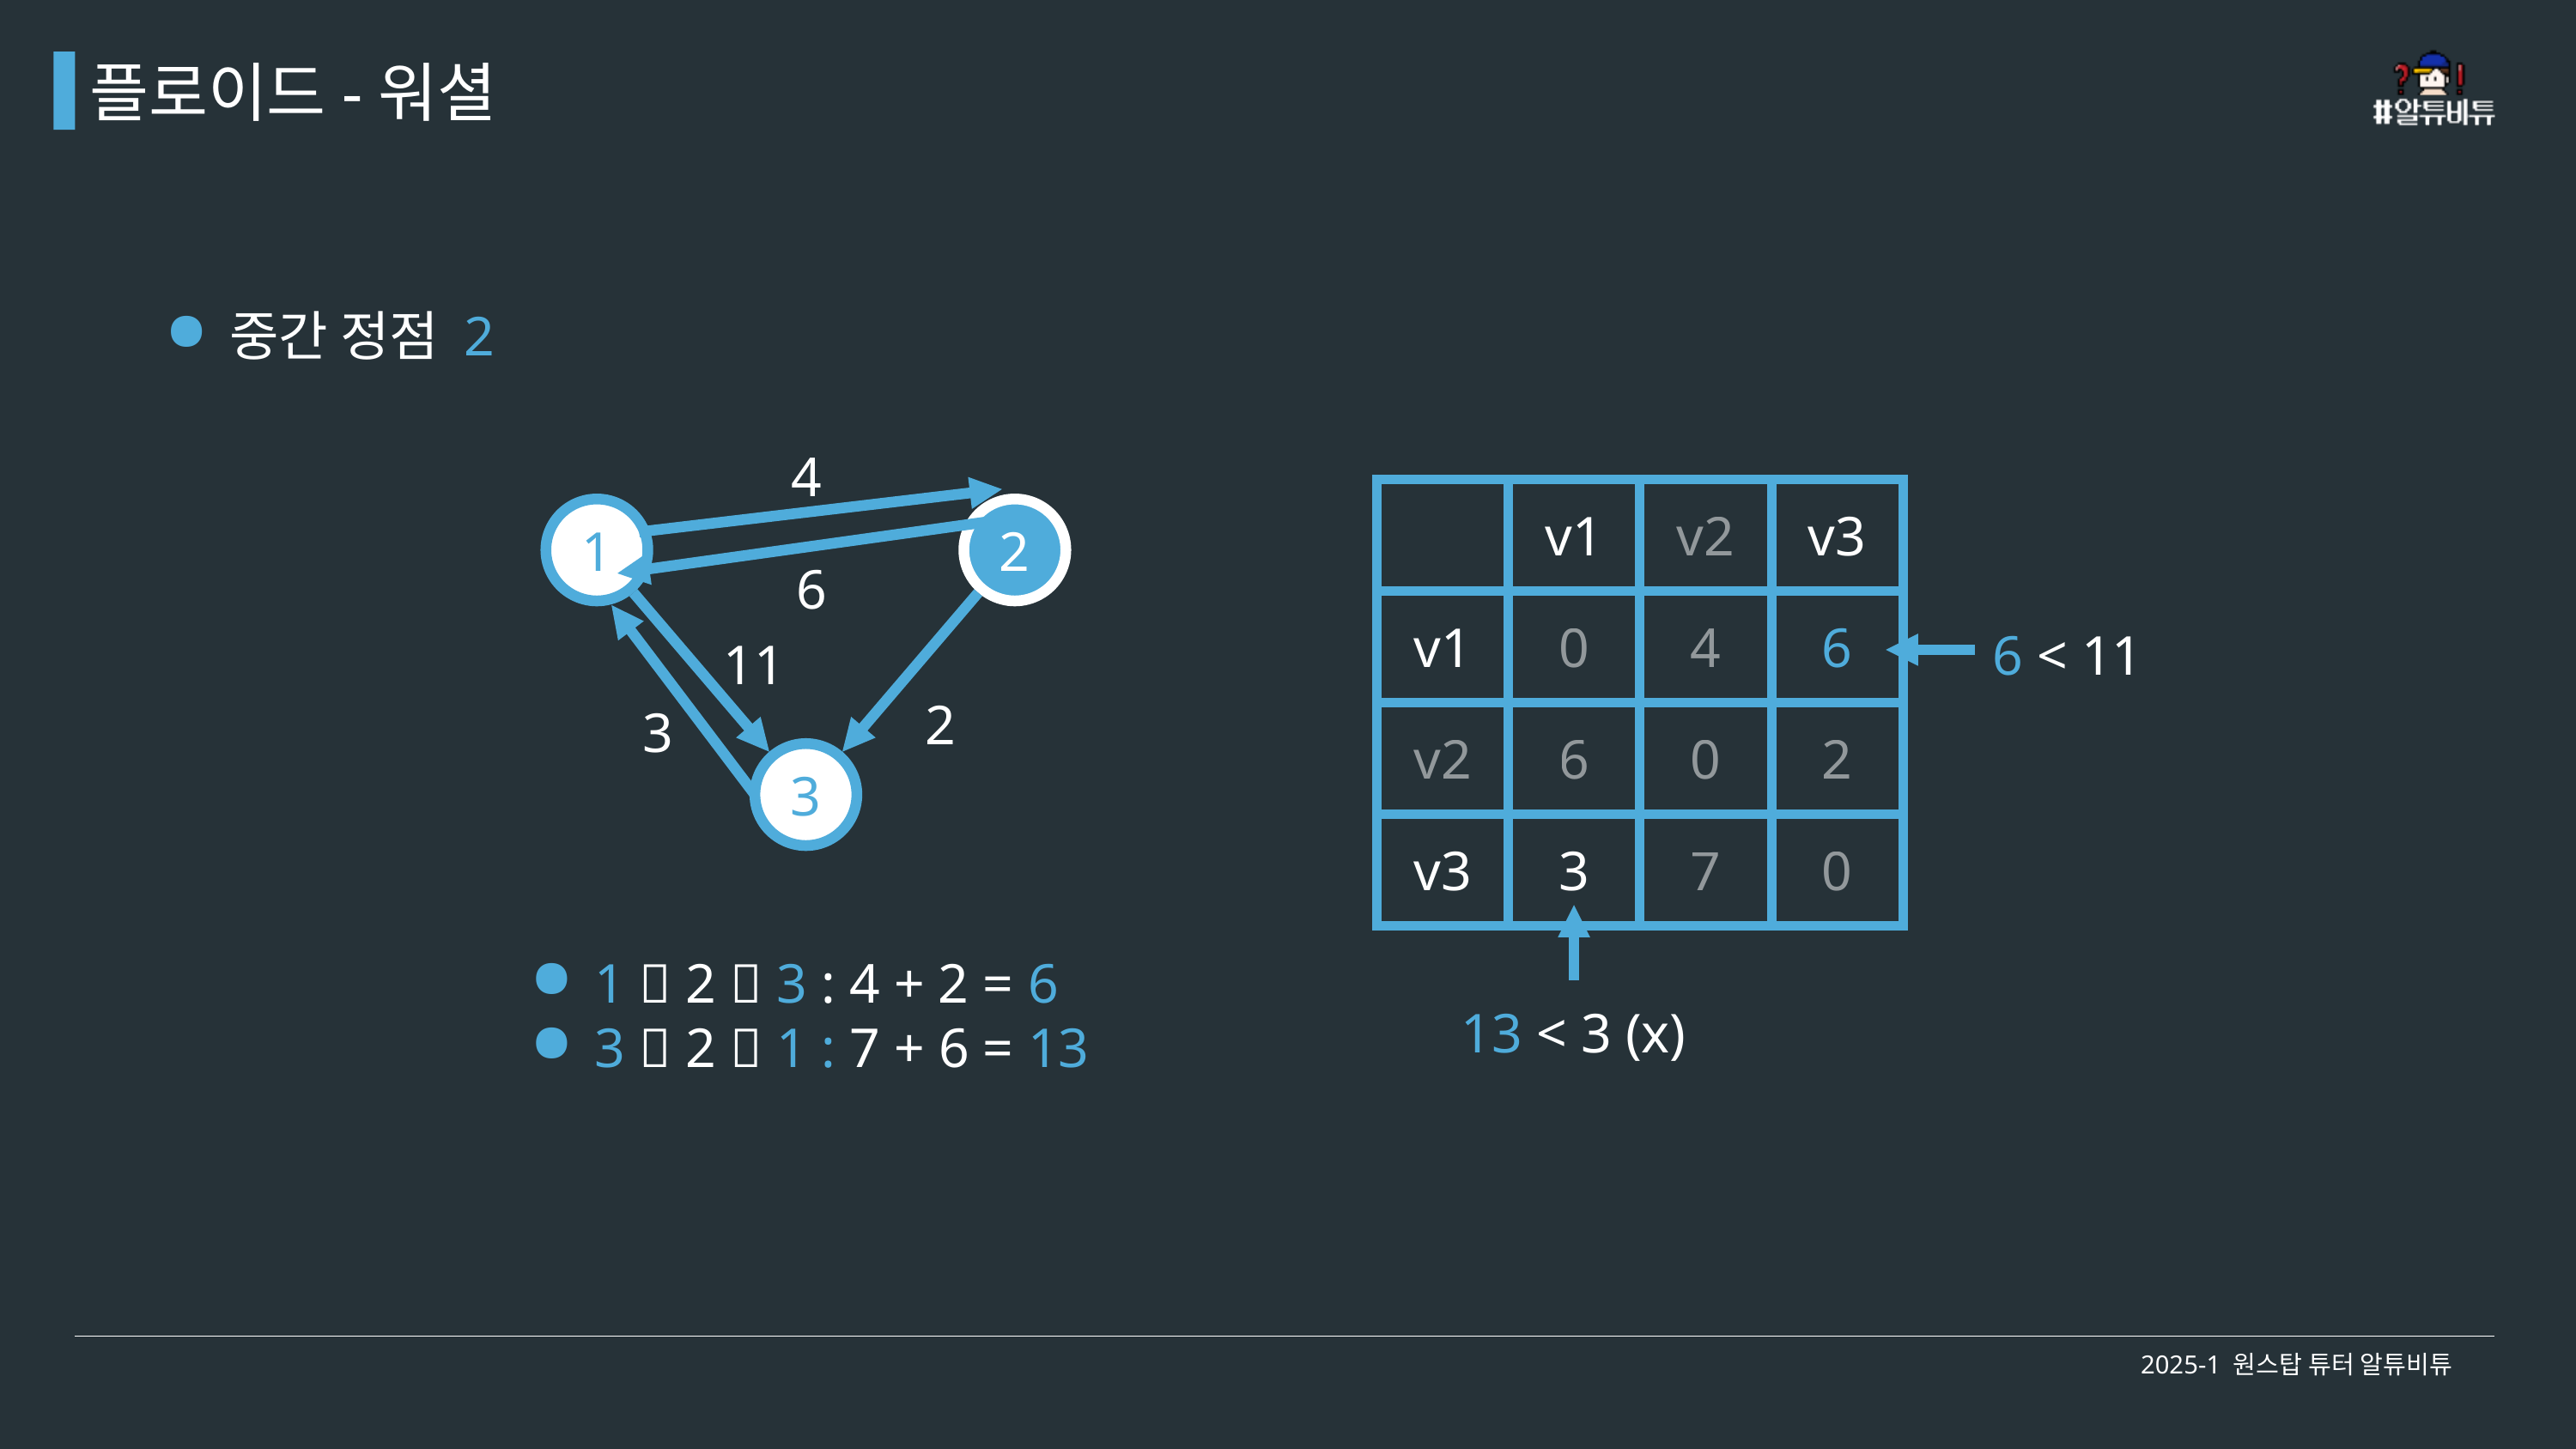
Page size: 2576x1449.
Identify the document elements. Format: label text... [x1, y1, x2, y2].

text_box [963, 499, 1066, 602]
table_cell 0 [1644, 707, 1767, 809]
text_box 플로이드-워셜 [82, 45, 1294, 136]
text_box 11 [716, 624, 792, 702]
text_box 4 [784, 436, 829, 514]
text_box 중간 정점 2 [158, 295, 565, 373]
text_box [1568, 905, 1580, 980]
text_box 13 < 3 (x) [1455, 992, 1693, 1070]
table_cell v2 [1382, 707, 1504, 809]
table_cell 0 [1513, 596, 1635, 698]
table_cell 3 [1513, 819, 1635, 921]
table_cell 7 [1644, 819, 1767, 921]
text_box 1  2  3 : 4 + 2 = 6 3  2  1 : 7 + 6 = 13 [524, 943, 1261, 1085]
text_box [1886, 644, 1975, 656]
picture [2366, 45, 2500, 179]
table_cell 4 [1644, 596, 1767, 698]
text_box 6 [789, 549, 834, 626]
text_box [611, 608, 677, 692]
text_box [545, 499, 648, 602]
table_header [1382, 484, 1504, 586]
table_cell 6 [1513, 707, 1635, 809]
text_box 2 [918, 684, 963, 761]
table_header v2 [1644, 484, 1767, 586]
table_cell 0 [1777, 819, 1899, 921]
table_header v3 [1777, 484, 1899, 586]
text_box 3 [635, 692, 680, 770]
text_box [652, 485, 1002, 531]
table_cell 2 [1777, 707, 1899, 809]
table_header v1 [1513, 484, 1635, 586]
text_box 6 < 11 [1985, 615, 2150, 692]
table_cell v3 [1382, 819, 1504, 921]
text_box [754, 743, 858, 846]
table_cell v1 [1382, 596, 1504, 698]
table_cell 6 [1777, 596, 1899, 698]
